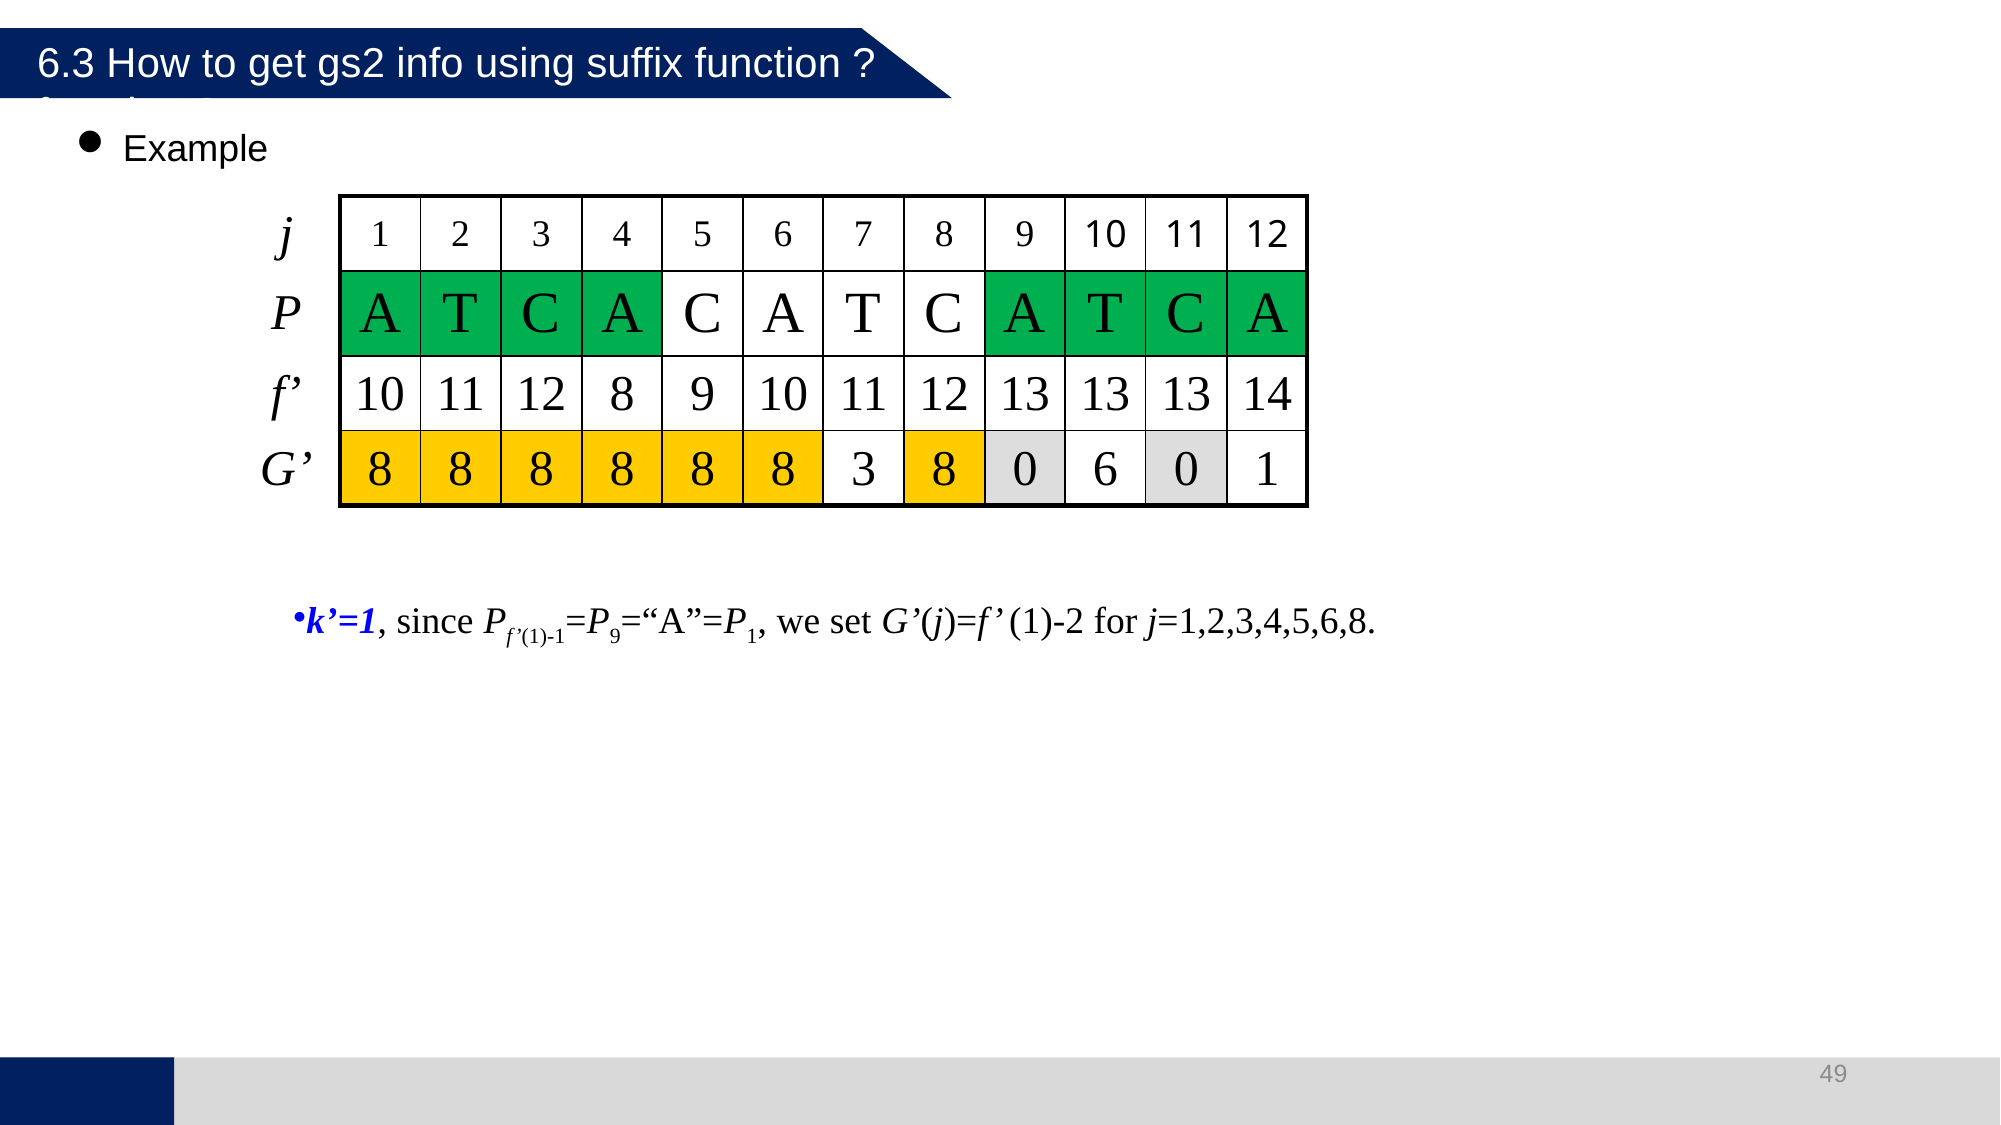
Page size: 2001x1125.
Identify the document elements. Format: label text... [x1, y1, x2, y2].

table_cell 8 [583, 357, 661, 430]
table_cell 11 [824, 357, 903, 430]
table_cell 8 [905, 431, 984, 503]
table_header 3 [502, 198, 581, 270]
table_header 4 [583, 198, 661, 270]
table_cell 8 [663, 431, 742, 503]
table_cell A [986, 272, 1064, 355]
table_header 10 [1066, 198, 1145, 270]
table_cell f’ [233, 356, 338, 431]
table_cell C [905, 272, 984, 355]
table_header 9 [986, 198, 1064, 270]
slide_number 49 [1412, 1042, 1863, 1103]
text_box Example [61, 145, 284, 177]
table_cell T [1066, 272, 1145, 355]
table_cell 13 [986, 357, 1064, 430]
table_cell P [233, 271, 338, 356]
table_cell C [1146, 272, 1226, 355]
table_cell 8 [421, 431, 500, 503]
table_cell 14 [1228, 357, 1305, 430]
table_cell A [583, 272, 661, 355]
table_header 1 [342, 198, 420, 270]
table_cell 0 [986, 431, 1064, 503]
table_cell C [663, 272, 742, 355]
table_cell 8 [744, 431, 822, 503]
table_cell 8 [583, 431, 661, 503]
table_cell 11 [421, 357, 500, 430]
table_cell 12 [905, 357, 984, 430]
table_cell 9 [663, 357, 742, 430]
table_cell G’ [233, 431, 338, 506]
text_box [0, 28, 952, 145]
table_cell 8 [342, 431, 420, 503]
table_cell T [824, 272, 903, 355]
table_cell 13 [1066, 357, 1145, 430]
table_cell A [744, 272, 822, 355]
table_header 6 [744, 198, 822, 270]
text_box k’=1, since Pf’(1)-1=P9=“A”=P1, we set G’(j)=f’ (1)-2 for j=1,2,3,4,5,6,8. [278, 588, 1428, 655]
table_cell 3 [824, 431, 903, 503]
table_header 5 [663, 198, 742, 270]
table_cell 13 [1146, 357, 1226, 430]
table_header 2 [421, 198, 500, 270]
table_cell 0 [1146, 431, 1226, 503]
table_header 11 [1146, 198, 1226, 270]
table_cell T [421, 272, 500, 355]
table_cell 10 [342, 357, 420, 430]
table_cell 1 [1228, 431, 1305, 503]
table_header j [233, 196, 338, 271]
table_cell A [1228, 272, 1305, 355]
table_cell 6 [1066, 431, 1145, 503]
table_cell C [502, 272, 581, 355]
table_cell 8 [502, 431, 581, 503]
table_header 12 [1228, 198, 1305, 270]
table_cell A [342, 272, 420, 355]
table_cell 10 [744, 357, 822, 430]
table_header 7 [824, 198, 903, 270]
table_cell 12 [502, 357, 581, 430]
table_header 8 [905, 198, 984, 270]
